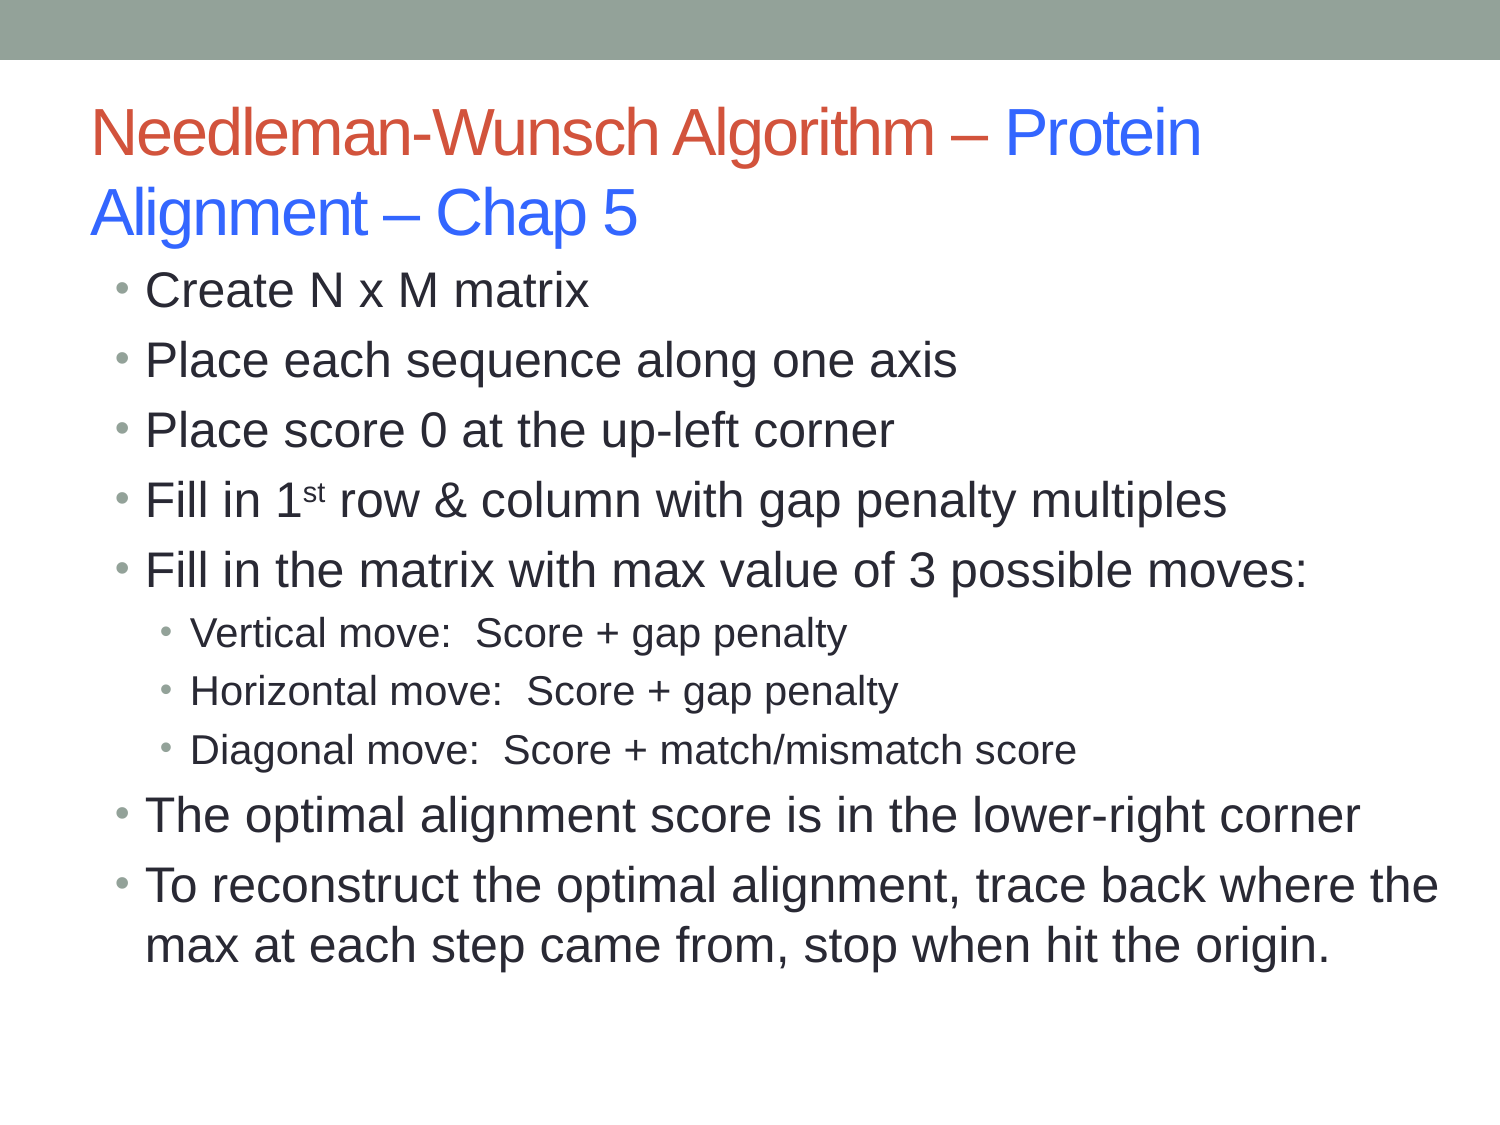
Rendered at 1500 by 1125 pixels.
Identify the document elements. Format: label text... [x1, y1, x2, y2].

list Create N x M matrix Place each sequence along one axis Place score 0 at the up-left corner Fill in 1st row & column with gap penalty multiples Fill in the matrix with max value of 3 possible moves: Vertical move: Score + gap penalty Horizontal move: Score + gap penalty Diagonal move: Score + match/mismatch score The optimal alignment score is in the lower-right corner To reconstruct the optimal alignment, trace back where the max at each step came from, stop when hit the origin. [99, 249, 1500, 1063]
title Needleman-Wunsch Algorithm – Protein Alignment – Chap 5 [75, 87, 1425, 250]
